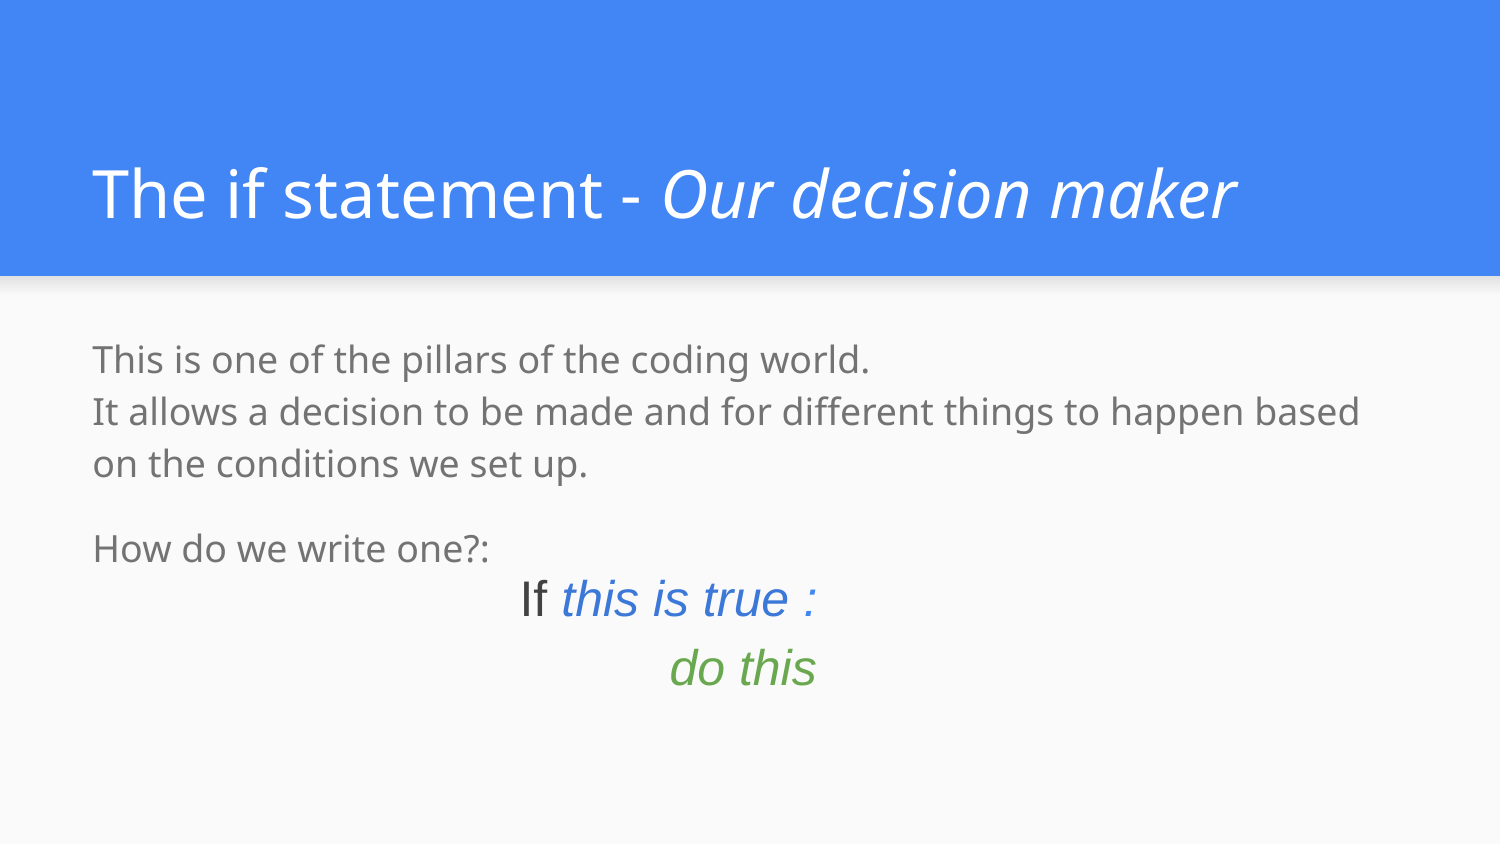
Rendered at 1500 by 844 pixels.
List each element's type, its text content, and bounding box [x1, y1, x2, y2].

title The if statement - Our decision maker [77, 121, 1427, 248]
text_box If this is true : do this [504, 542, 953, 747]
list This is one of the pillars of the coding world. It allows a decision to be made and for different things to happen based on the conditions we set up. How do we write one?: [77, 314, 1427, 760]
